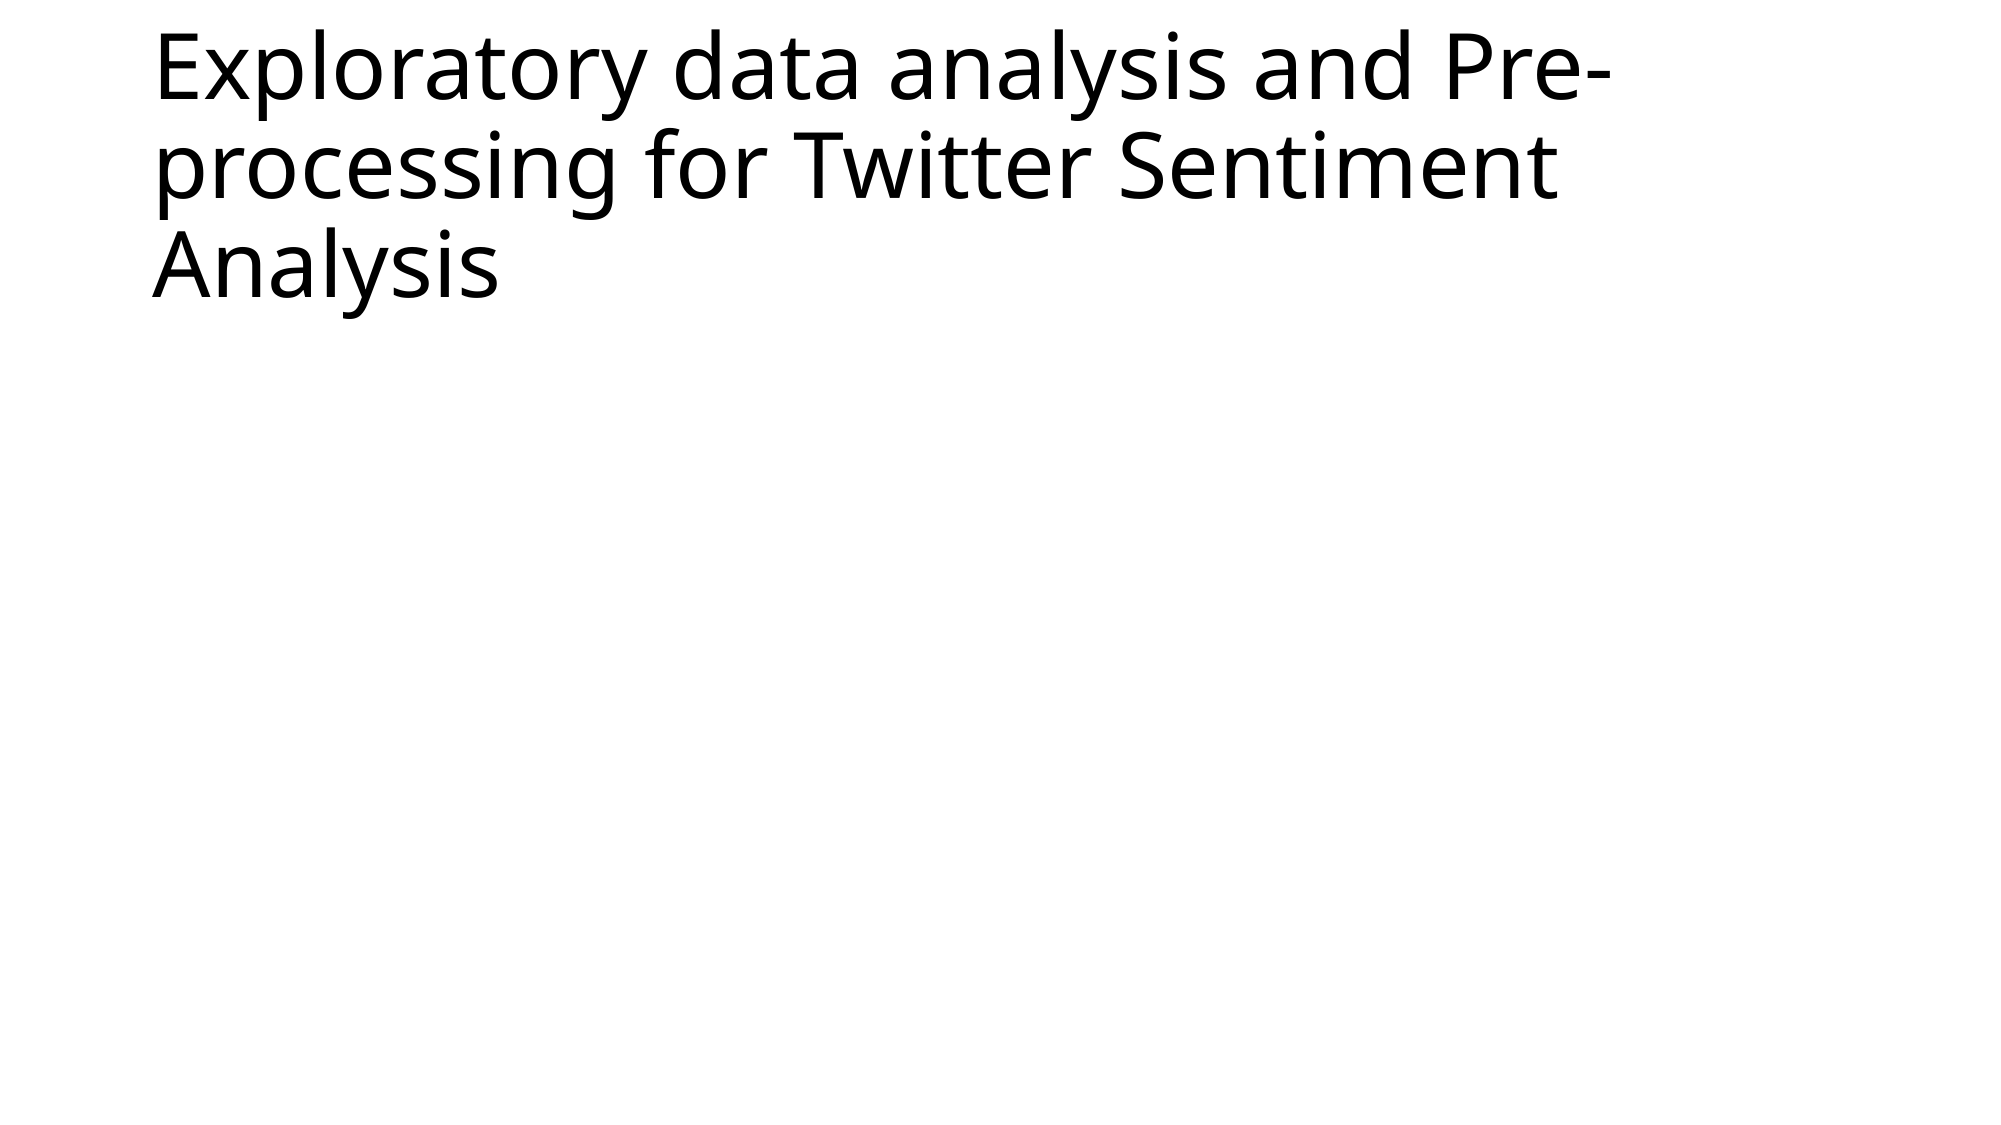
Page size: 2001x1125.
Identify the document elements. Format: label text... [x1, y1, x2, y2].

title Exploratory data analysis and Pre-processing for Twitter Sentiment Analysis [137, 59, 1863, 278]
